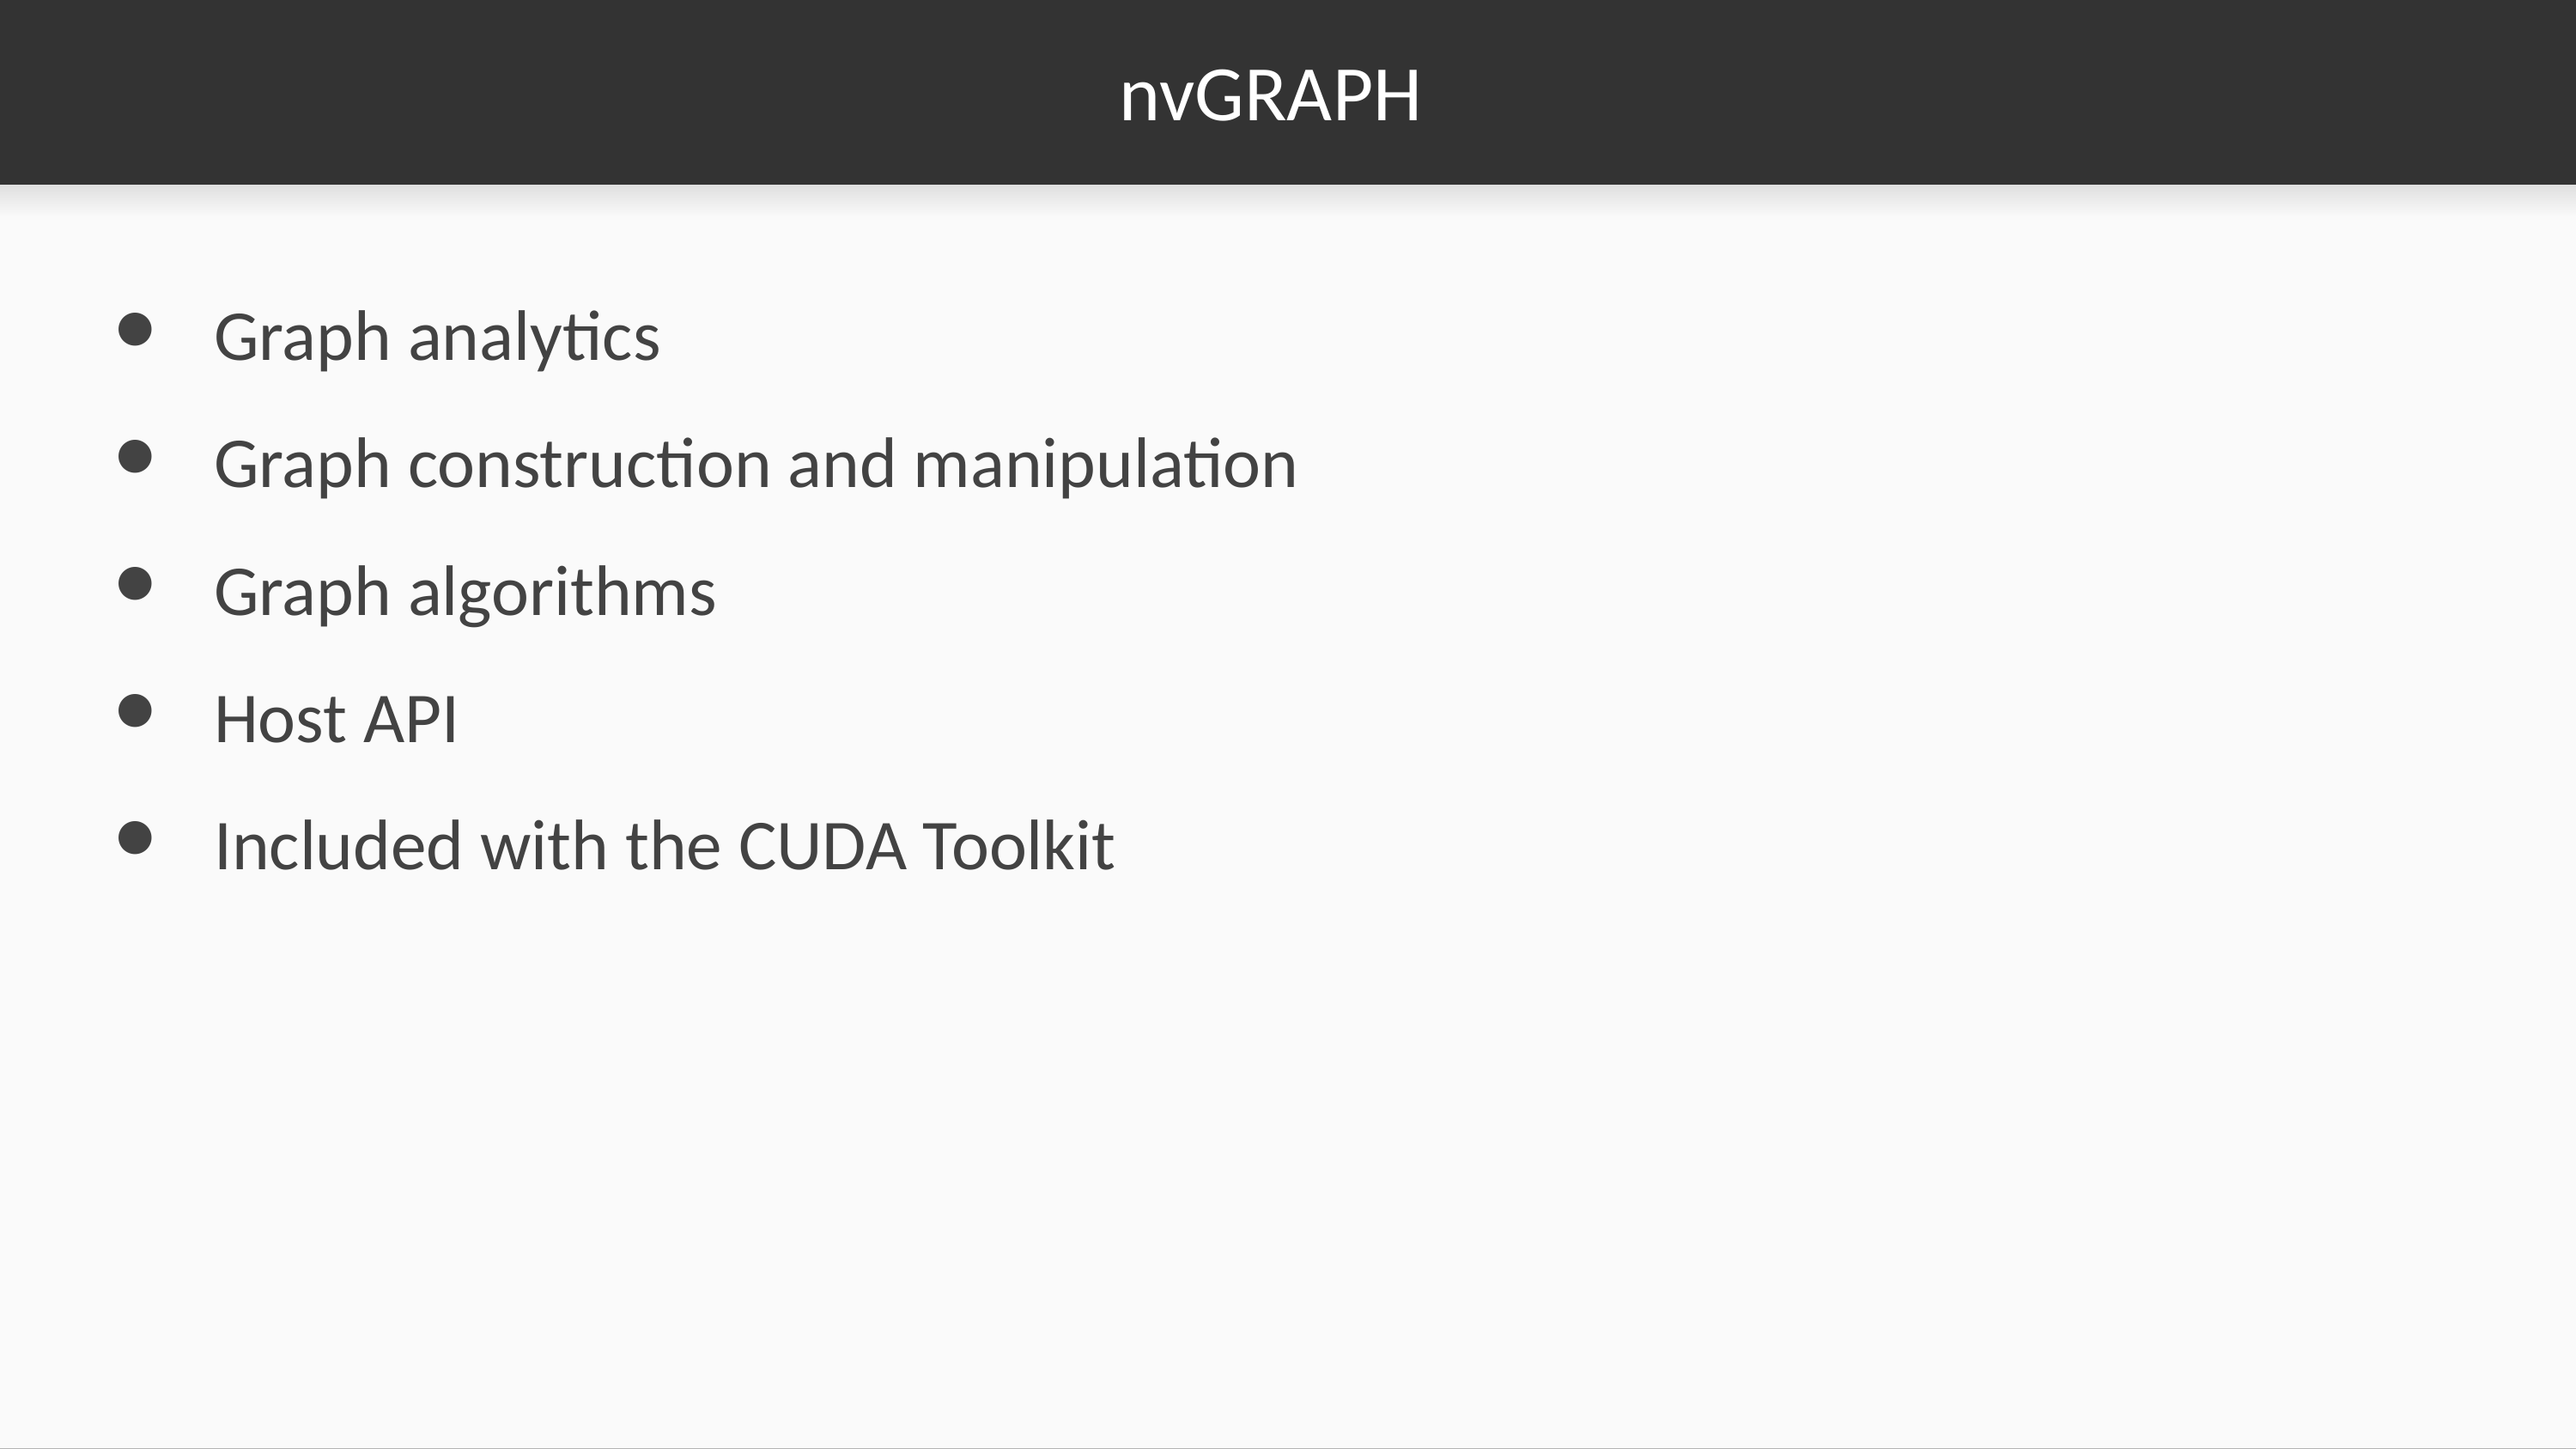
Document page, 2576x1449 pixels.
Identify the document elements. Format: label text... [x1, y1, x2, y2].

title nvGRAPH [27, 4, 2514, 174]
list Graph analytics Graph construction and manipulation Graph algorithms Host API Included with the CUDA Toolkit [59, 250, 2514, 1384]
